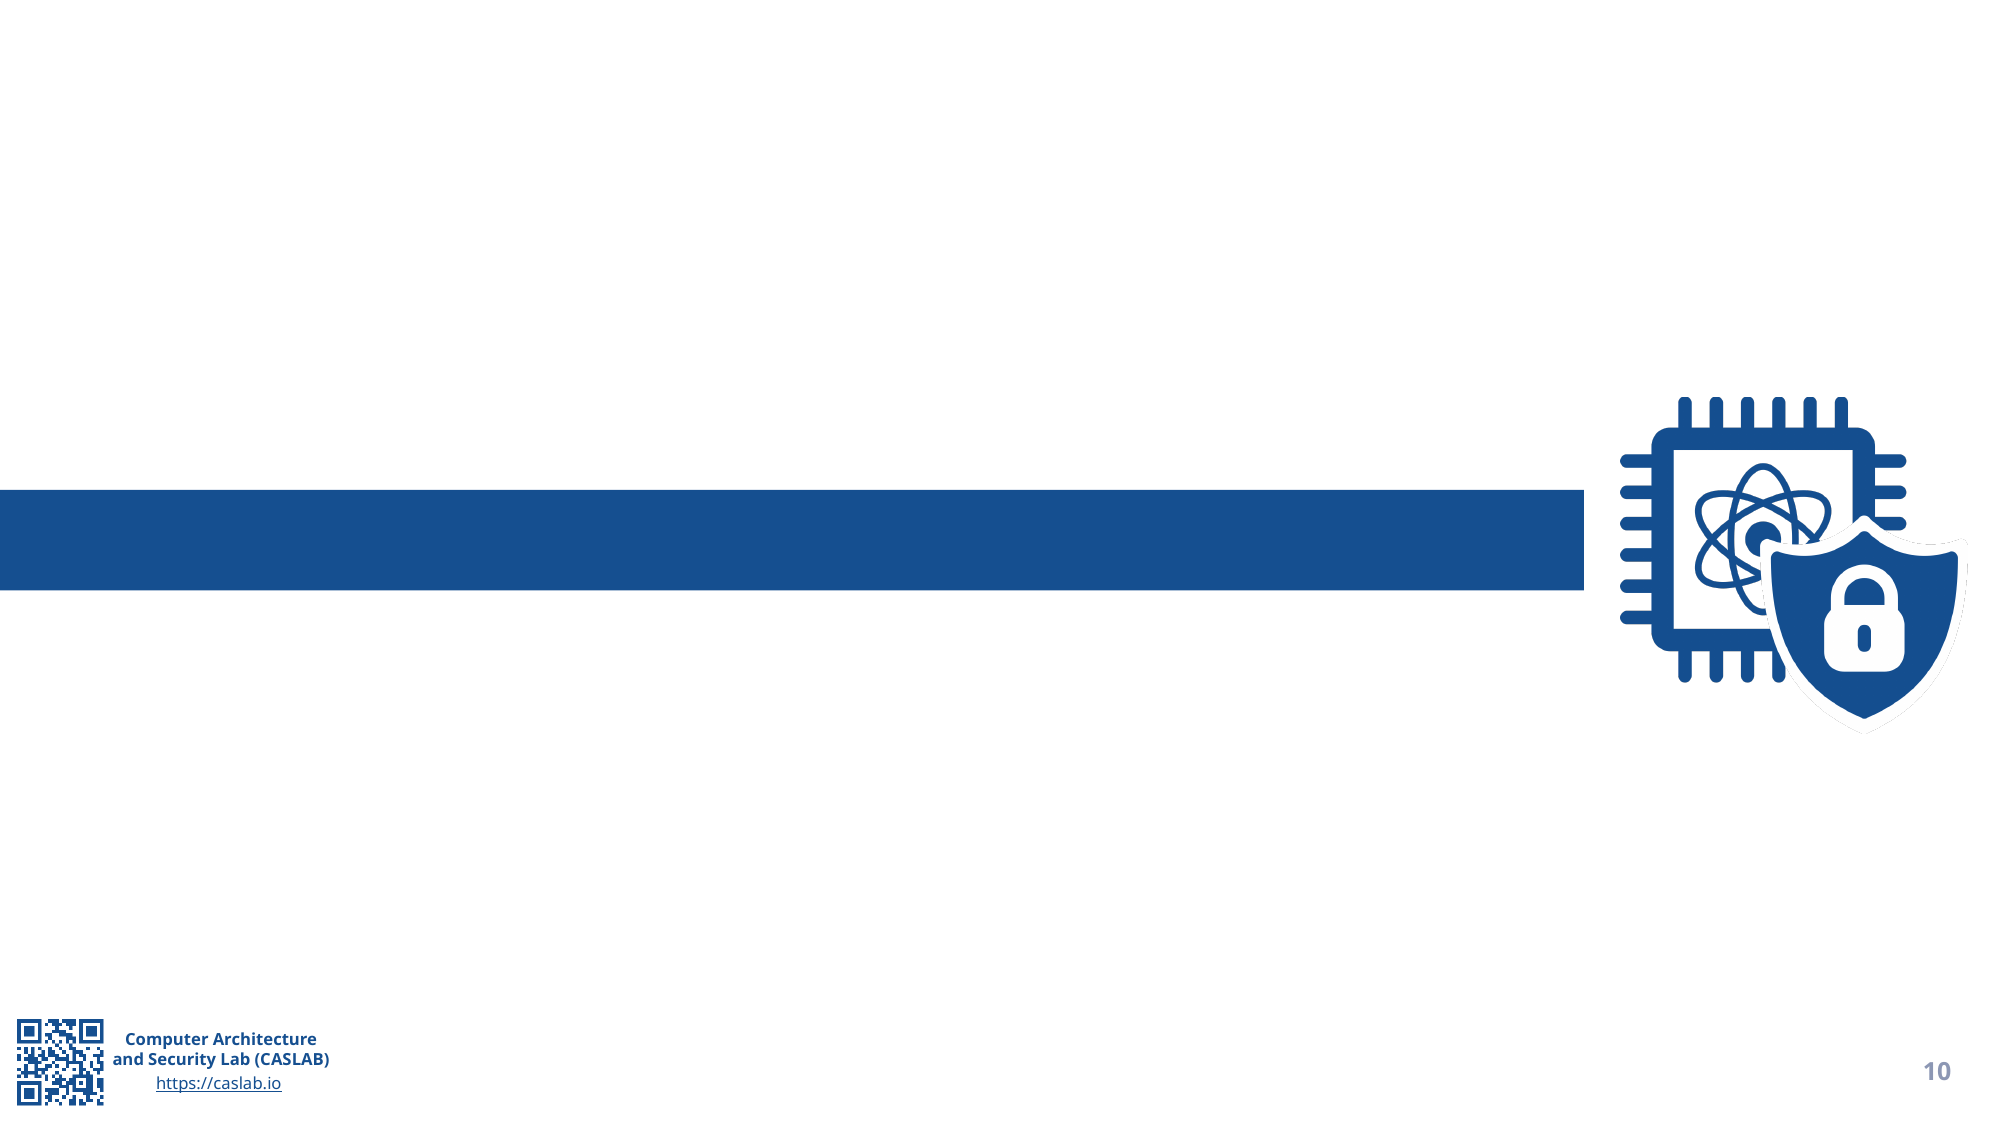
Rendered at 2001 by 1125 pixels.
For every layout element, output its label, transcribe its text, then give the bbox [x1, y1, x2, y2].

slide_number 10 [1516, 1042, 1967, 1103]
picture [10, 1012, 110, 1112]
picture [1620, 397, 1968, 734]
